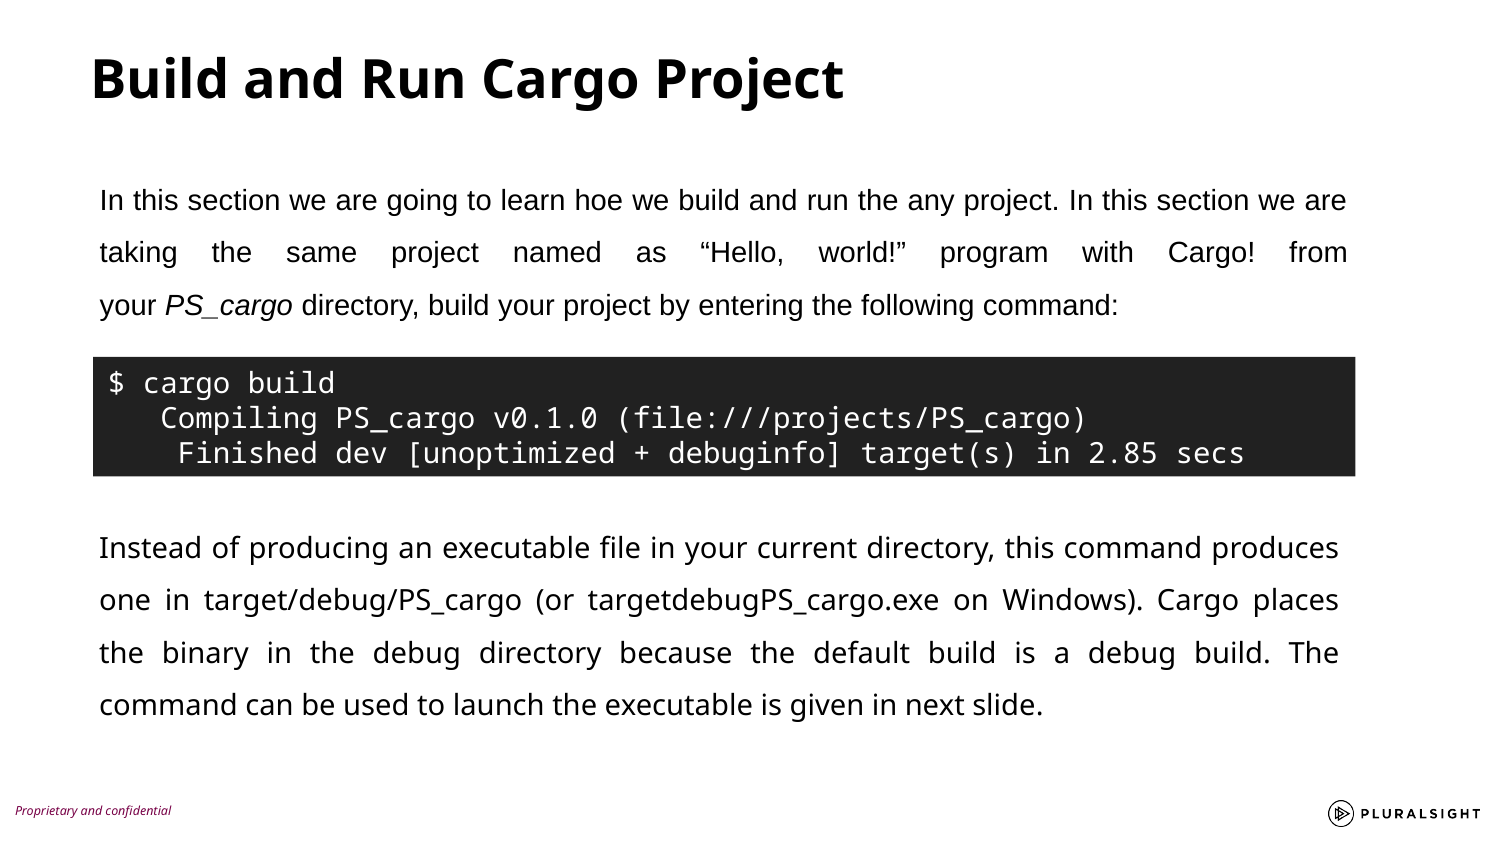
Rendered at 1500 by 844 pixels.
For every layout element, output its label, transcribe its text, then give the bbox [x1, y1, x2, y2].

text_box $ cargo build Compiling PS_cargo v0.1.0 (file:///projects/PS_cargo) Finished dev [unoptimized + debuginfo] target(s) in 2.85 secs [93, 356, 1356, 477]
text_box Build and Run Cargo Project [84, 38, 1127, 116]
picture [1328, 800, 1480, 827]
text_box Instead of producing an executable file in your current directory, this command produces one in target/debug/PS_cargo (or targetdebugPS_cargo.exe on Windows). Cargo places the binary in the debug directory because the default build is a debug build. The command can be used to launch the executable is given in next slide. [84, 504, 1356, 729]
text_box In this section we are going to learn hoe we build and run the any project. In this section we are taking the same project named as “Hello, world!” program with Cargo! from your PS_cargo directory, build your project by entering the following command: [84, 156, 1364, 329]
